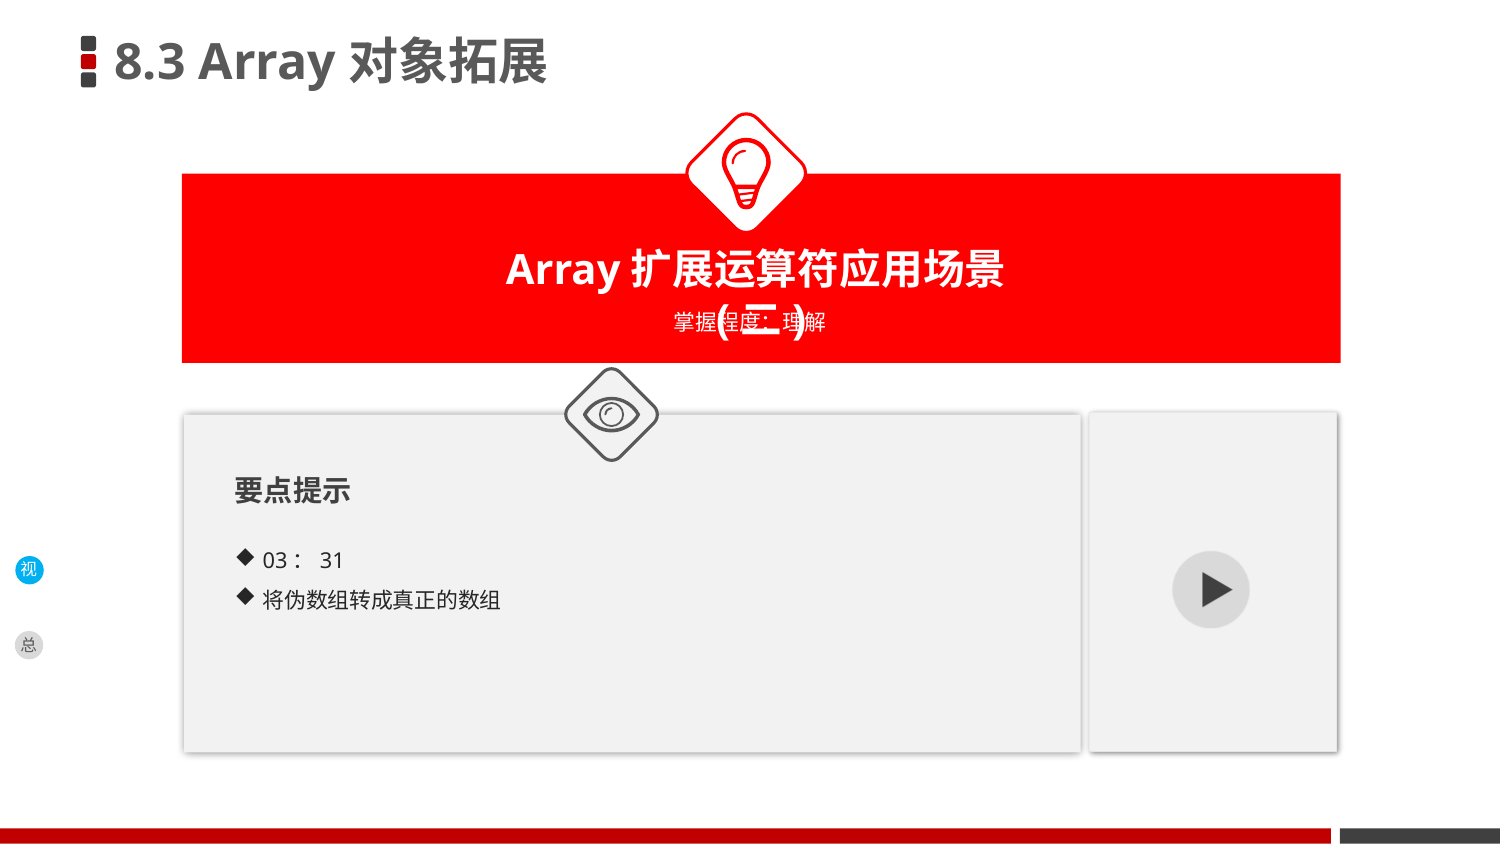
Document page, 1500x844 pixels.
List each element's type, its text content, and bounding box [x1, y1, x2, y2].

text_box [5, 626, 54, 663]
text_box 掌握程度：理解 [496, 301, 1004, 342]
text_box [721, 137, 771, 210]
text_box 8.3 Array对象拓展 [103, 0, 987, 130]
text_box [180, 172, 1343, 365]
text_box [182, 412, 1077, 755]
text_box 要点提示 [219, 465, 797, 515]
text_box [5, 551, 54, 588]
text_box 03：31 将伪数组转成真正的数组 [219, 526, 786, 620]
text_box Array扩展运算符应用场景(二) [459, 235, 1063, 351]
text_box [575, 378, 648, 451]
text_box [684, 130, 808, 235]
picture [1082, 405, 1348, 762]
